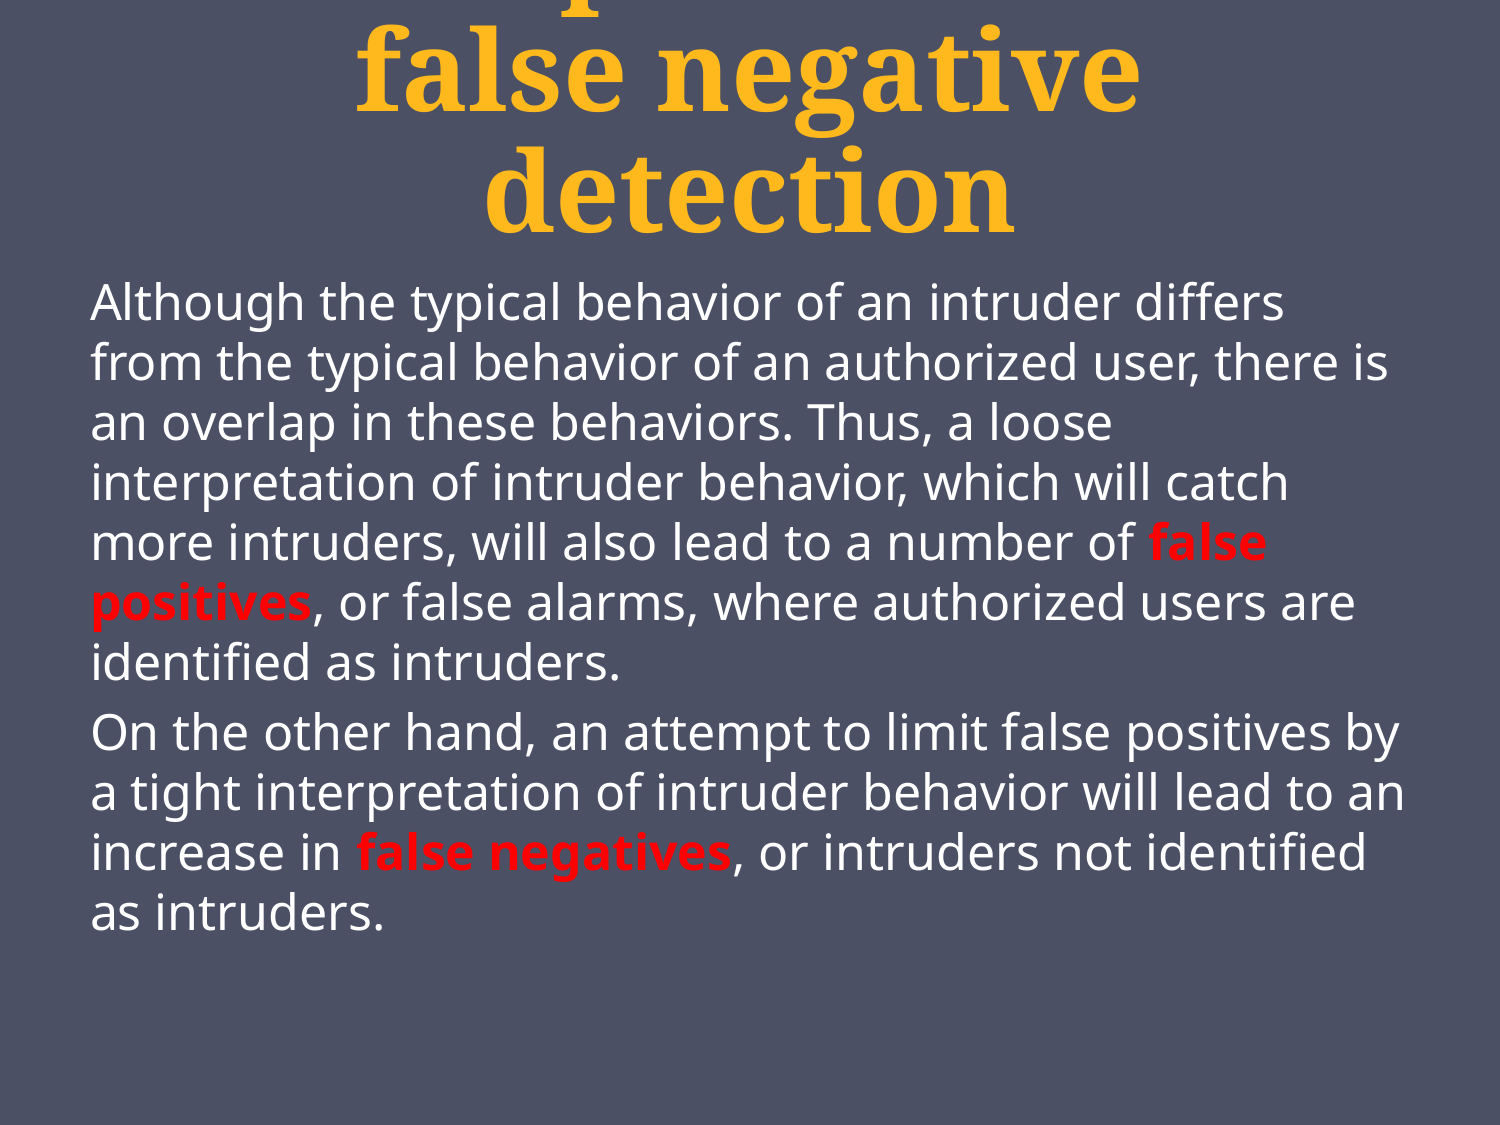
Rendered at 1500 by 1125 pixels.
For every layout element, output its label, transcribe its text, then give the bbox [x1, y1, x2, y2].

title False positive and false negative detection [75, 0, 1425, 262]
list Although the typical behavior of an intruder differs from the typical behavior of an authorized user, there is an overlap in these behaviors. Thus, a loose interpretation of intruder behavior, which will catch more intruders, will also lead to a number of false positives, or false alarms, where authorized users are identified as intruders. On the other hand, an attempt to limit false positives by a tight interpretation of intruder behavior will lead to an increase in false negatives, or intruders not identified as intruders. [75, 262, 1425, 1005]
